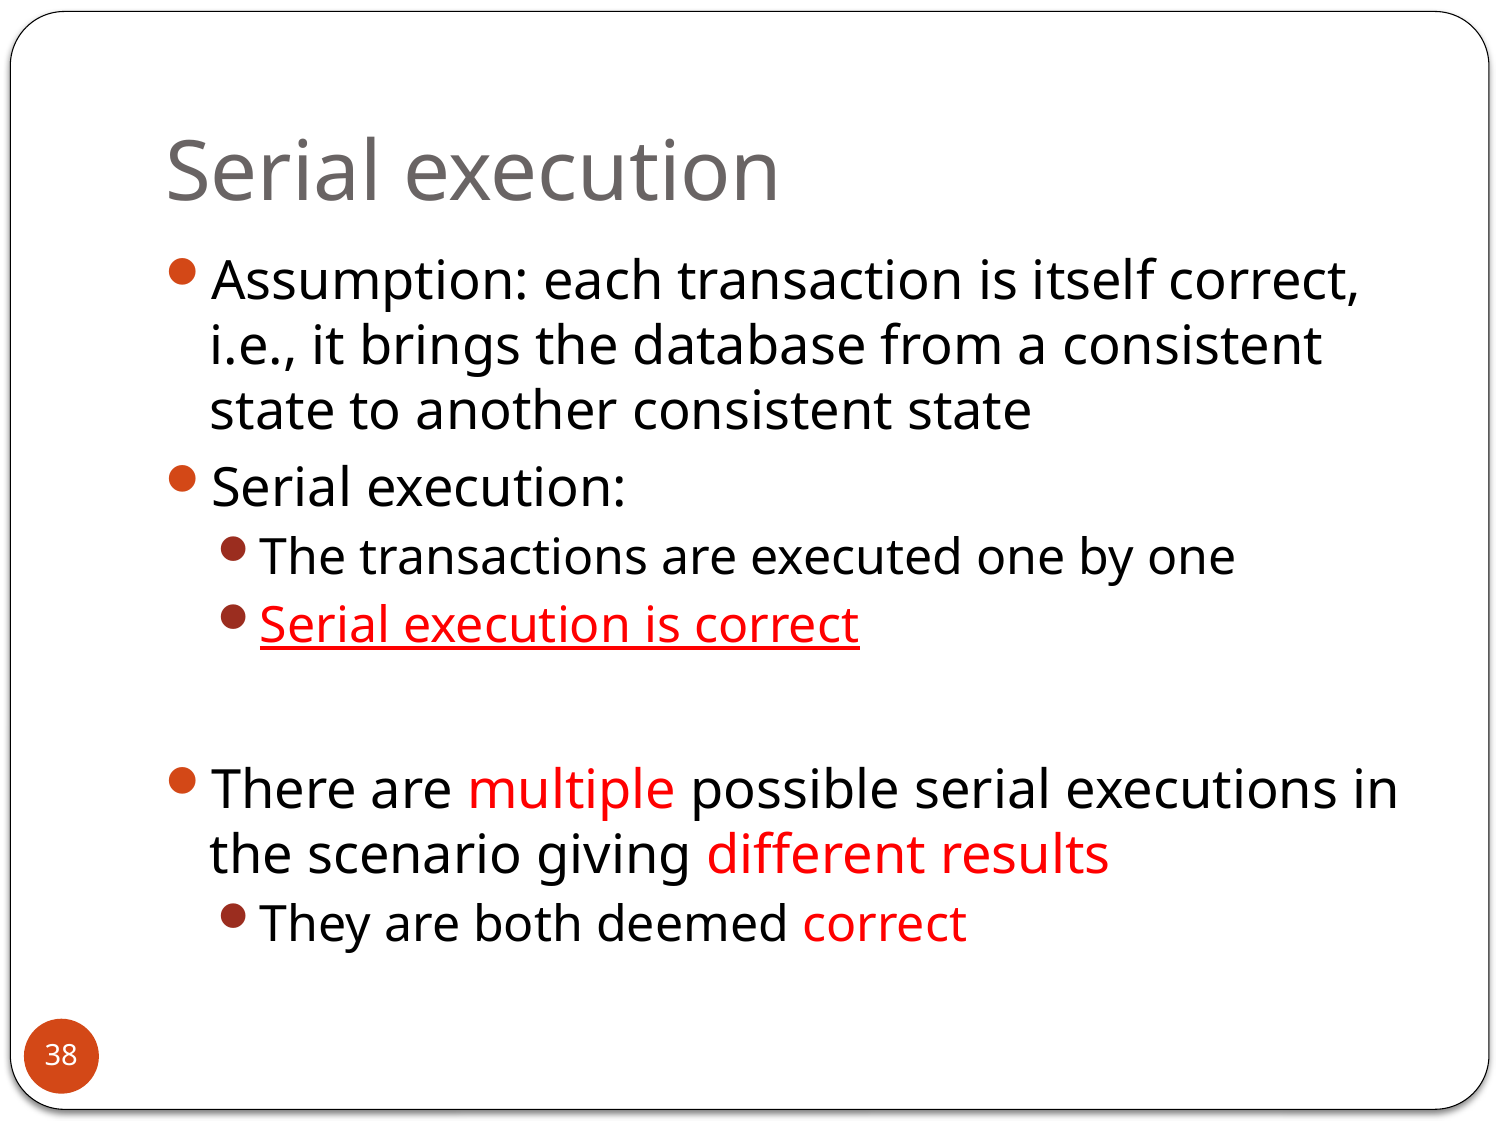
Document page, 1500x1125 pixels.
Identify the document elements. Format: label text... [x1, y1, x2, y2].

list Assumption: each transaction is itself correct, i.e., it brings the database from a consistent state to another consistent state Serial execution: The transactions are executed one by one Serial execution is correct There are multiple possible serial executions in the scenario giving different results They are both deemed correct [150, 237, 1425, 988]
title Serial execution [150, 45, 1425, 233]
slide_number 38 [23, 1018, 99, 1094]
